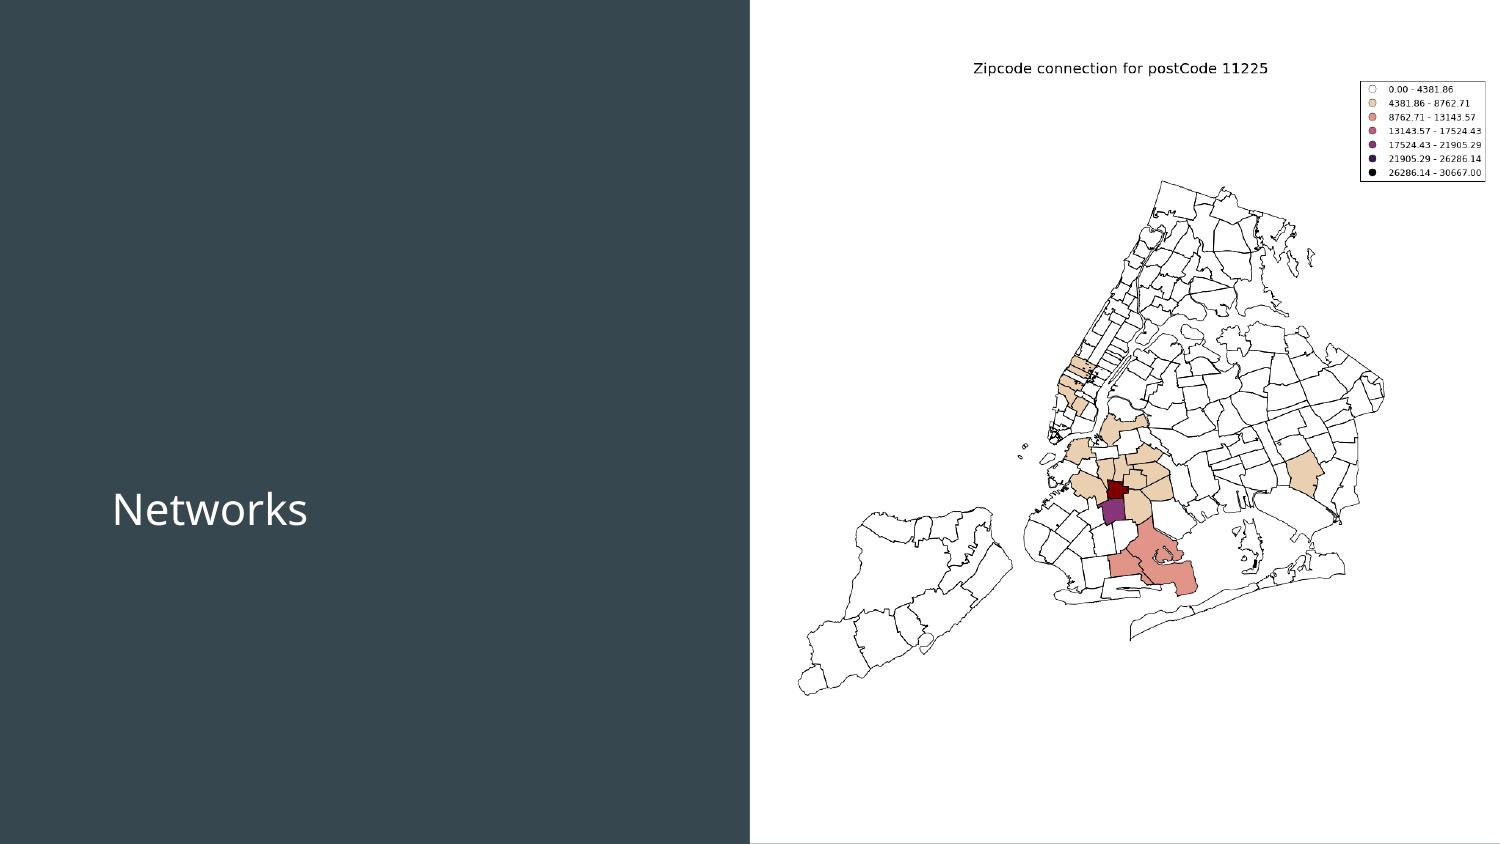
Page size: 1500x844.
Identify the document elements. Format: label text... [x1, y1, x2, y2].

picture [727, 57, 1500, 829]
subtitle Networks [96, 466, 654, 688]
